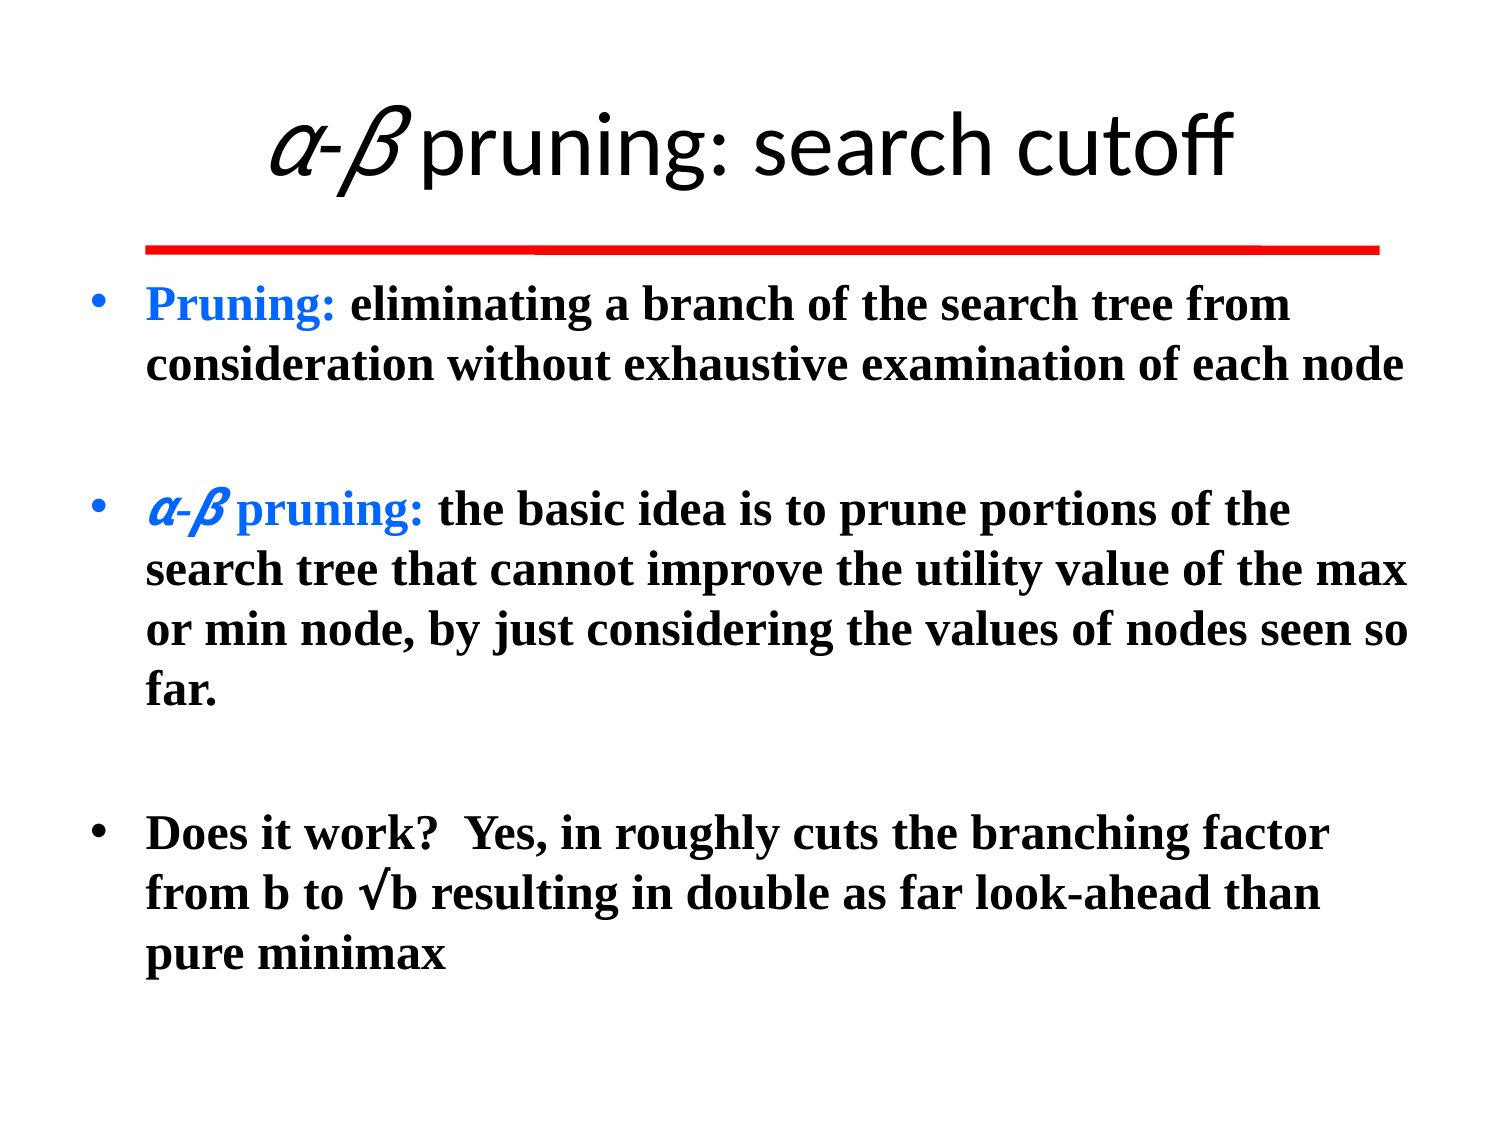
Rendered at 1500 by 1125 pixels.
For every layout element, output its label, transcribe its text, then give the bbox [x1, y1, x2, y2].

text_box Pruning: eliminating a branch of the search tree from consideration without exhaustive examination of each node α-β pruning: the basic idea is to prune portions of the search tree that cannot improve the utility value of the max or min node, by just considering the values of nodes seen so far. Does it work? Yes, in roughly cuts the branching factor from b to √b resulting in double as far look-ahead than pure minimax [74, 262, 1425, 1005]
text_box α-β pruning: search cutoff [74, 45, 1425, 233]
